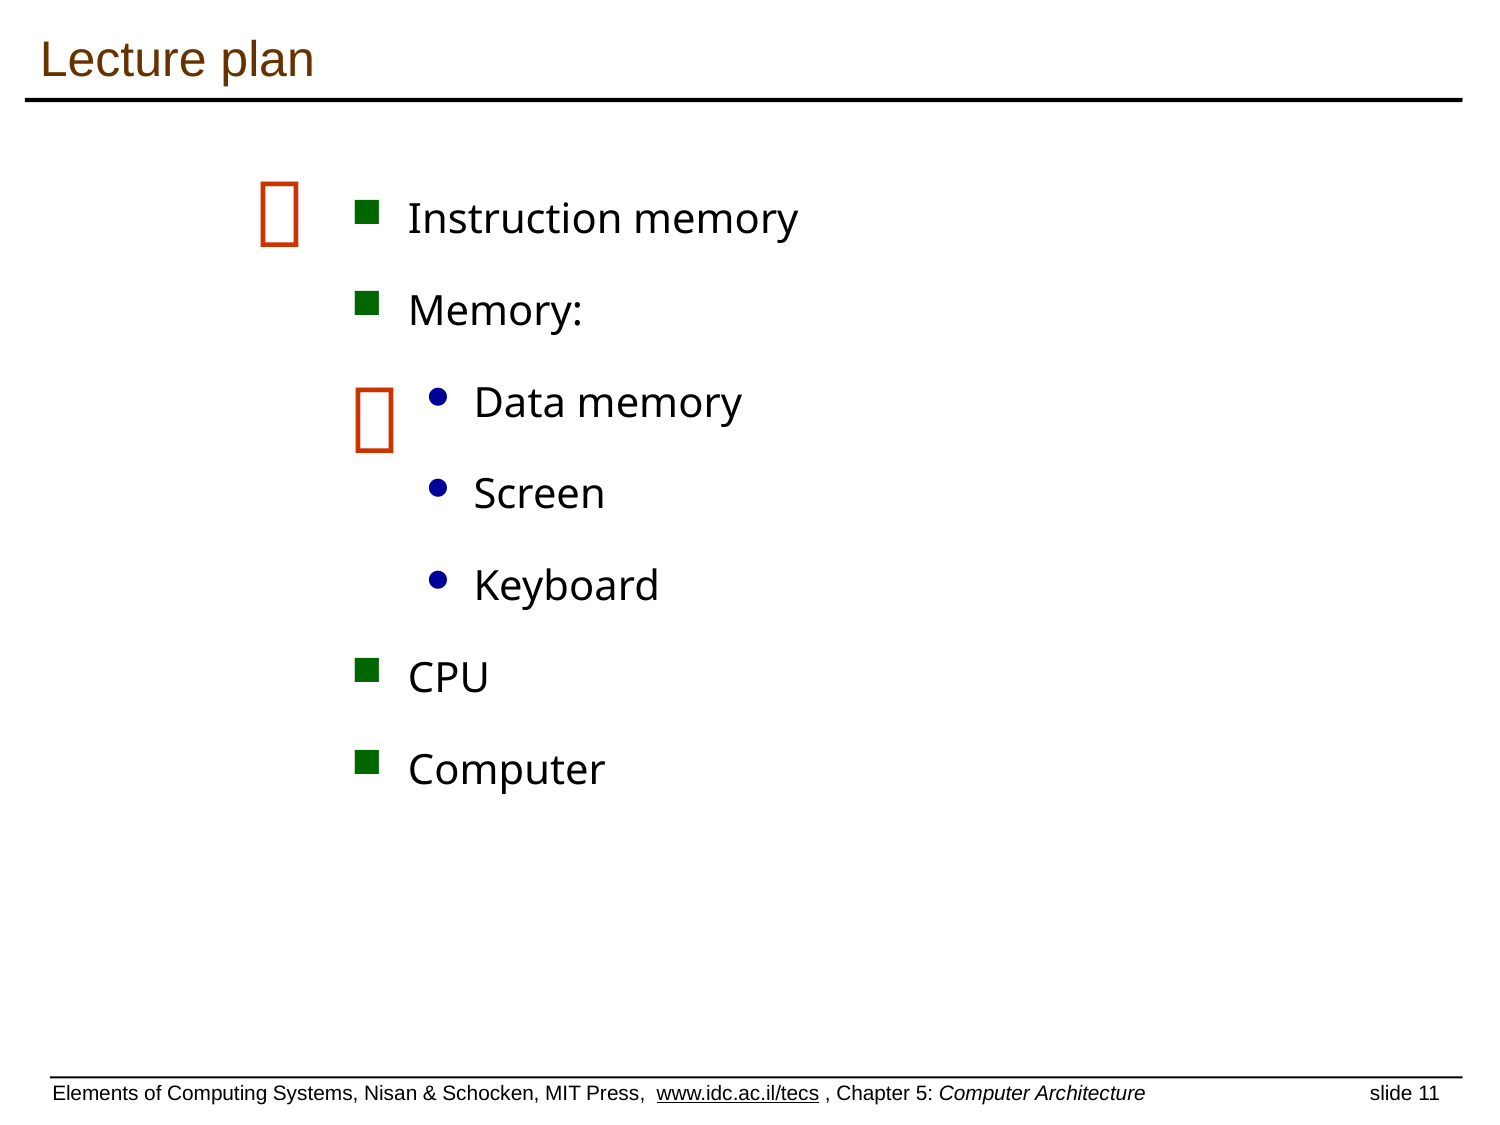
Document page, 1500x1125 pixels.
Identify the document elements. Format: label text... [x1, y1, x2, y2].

text_box  [324, 354, 425, 480]
title Lecture plan [24, 12, 1463, 100]
text_box  [230, 148, 331, 274]
list Instruction memory Memory: Data memory Screen Keyboard CPU Computer [336, 184, 1128, 906]
